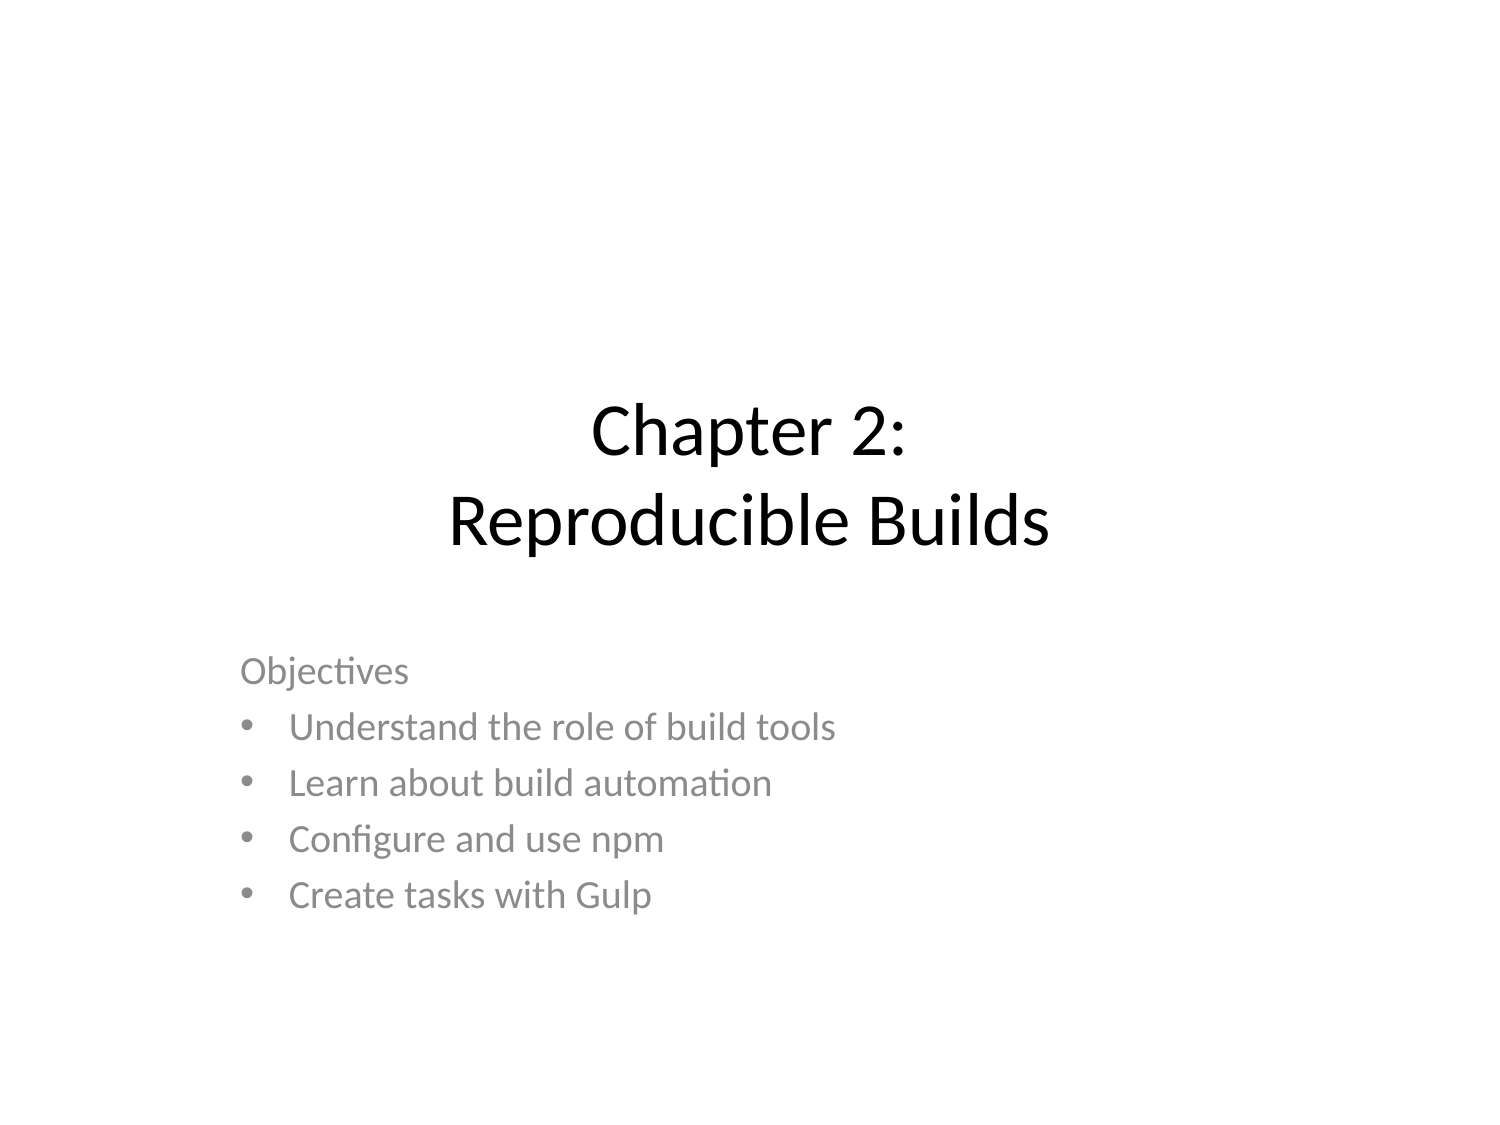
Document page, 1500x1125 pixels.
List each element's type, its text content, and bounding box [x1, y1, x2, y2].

title Chapter 2: Reproducible Builds [112, 349, 1388, 591]
subtitle Objectives Understand the role of build tools Learn about build automation Configure and use npm Create tasks with Gulp [225, 637, 1275, 925]
